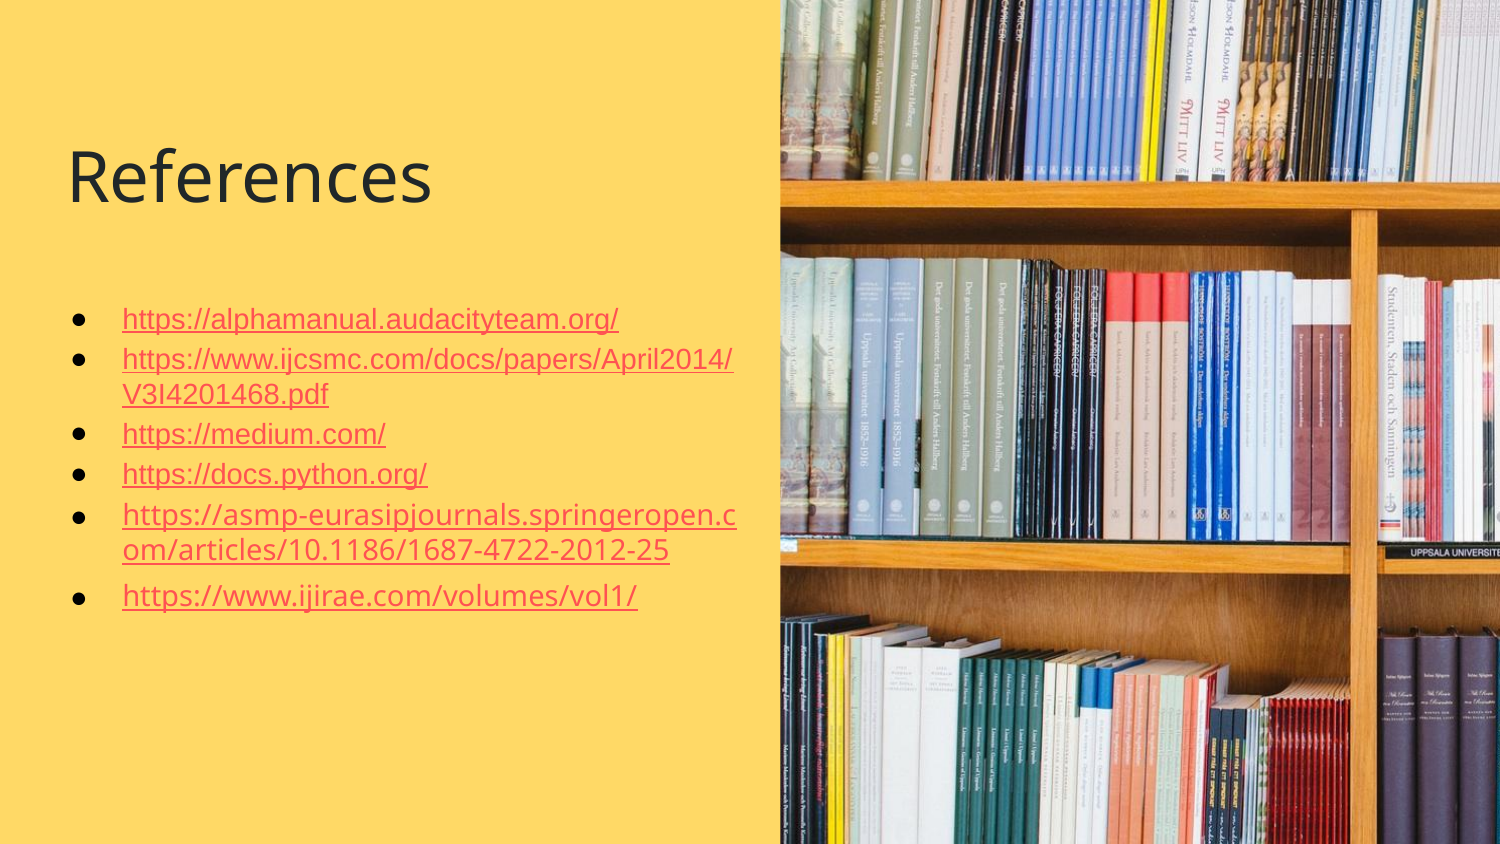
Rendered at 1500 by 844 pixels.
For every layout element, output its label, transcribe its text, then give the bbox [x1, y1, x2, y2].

text_box https://alphamanual.audacityteam.org/ https://www.ijcsmc.com/docs/papers/April2014/V3I4201468.pdf https://medium.com/ https://docs.python.org/ https://asmp-eurasipjournals.springeropen.com/articles/10.1186/1687-4722-2012-25 https://www.ijirae.com/volumes/vol1/ [32, 280, 753, 621]
picture [780, 0, 1500, 844]
title References [51, 116, 690, 280]
